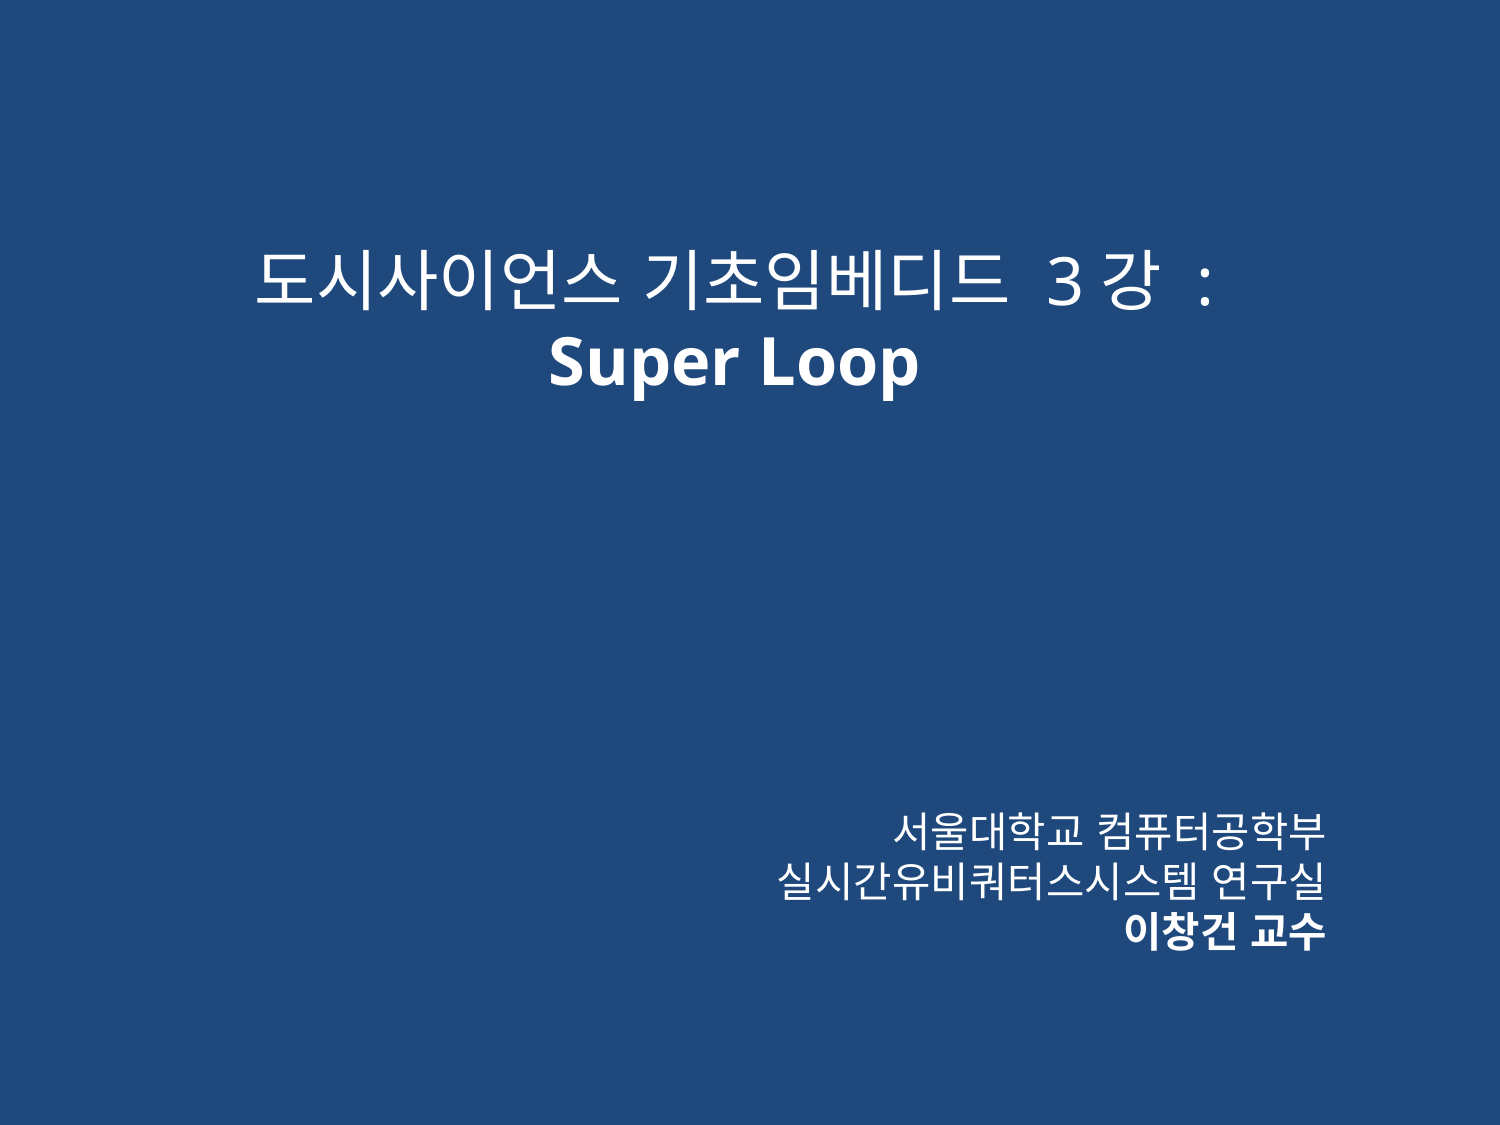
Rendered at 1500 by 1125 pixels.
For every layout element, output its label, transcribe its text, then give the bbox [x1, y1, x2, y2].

text_box 서울대학교 컴퓨터공학부 실시간유비쿼터스시스템 연구실 이창건 교수 [761, 798, 1343, 964]
text_box 도시사이언스 기초임베디드 3강 : Super Loop [240, 231, 1230, 407]
